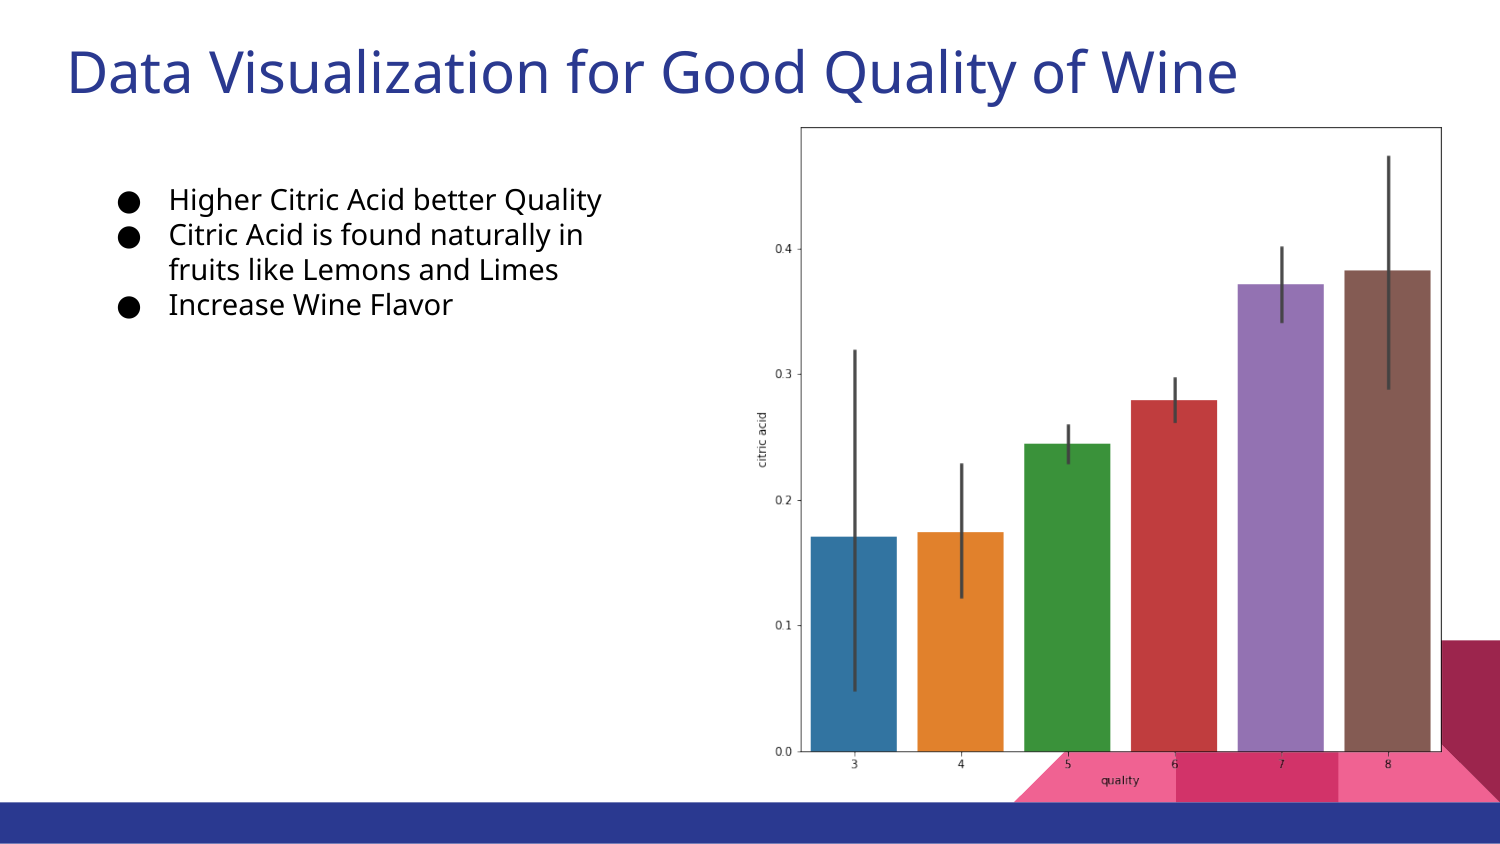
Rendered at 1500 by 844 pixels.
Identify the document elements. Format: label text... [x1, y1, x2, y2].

text_box Higher Citric Acid better Quality Citric Acid is found naturally in fruits like Lemons and Limes Increase Wine Flavor [78, 166, 670, 337]
title Data Visualization for Good Quality of Wine [51, 20, 1449, 120]
picture [750, 119, 1450, 796]
